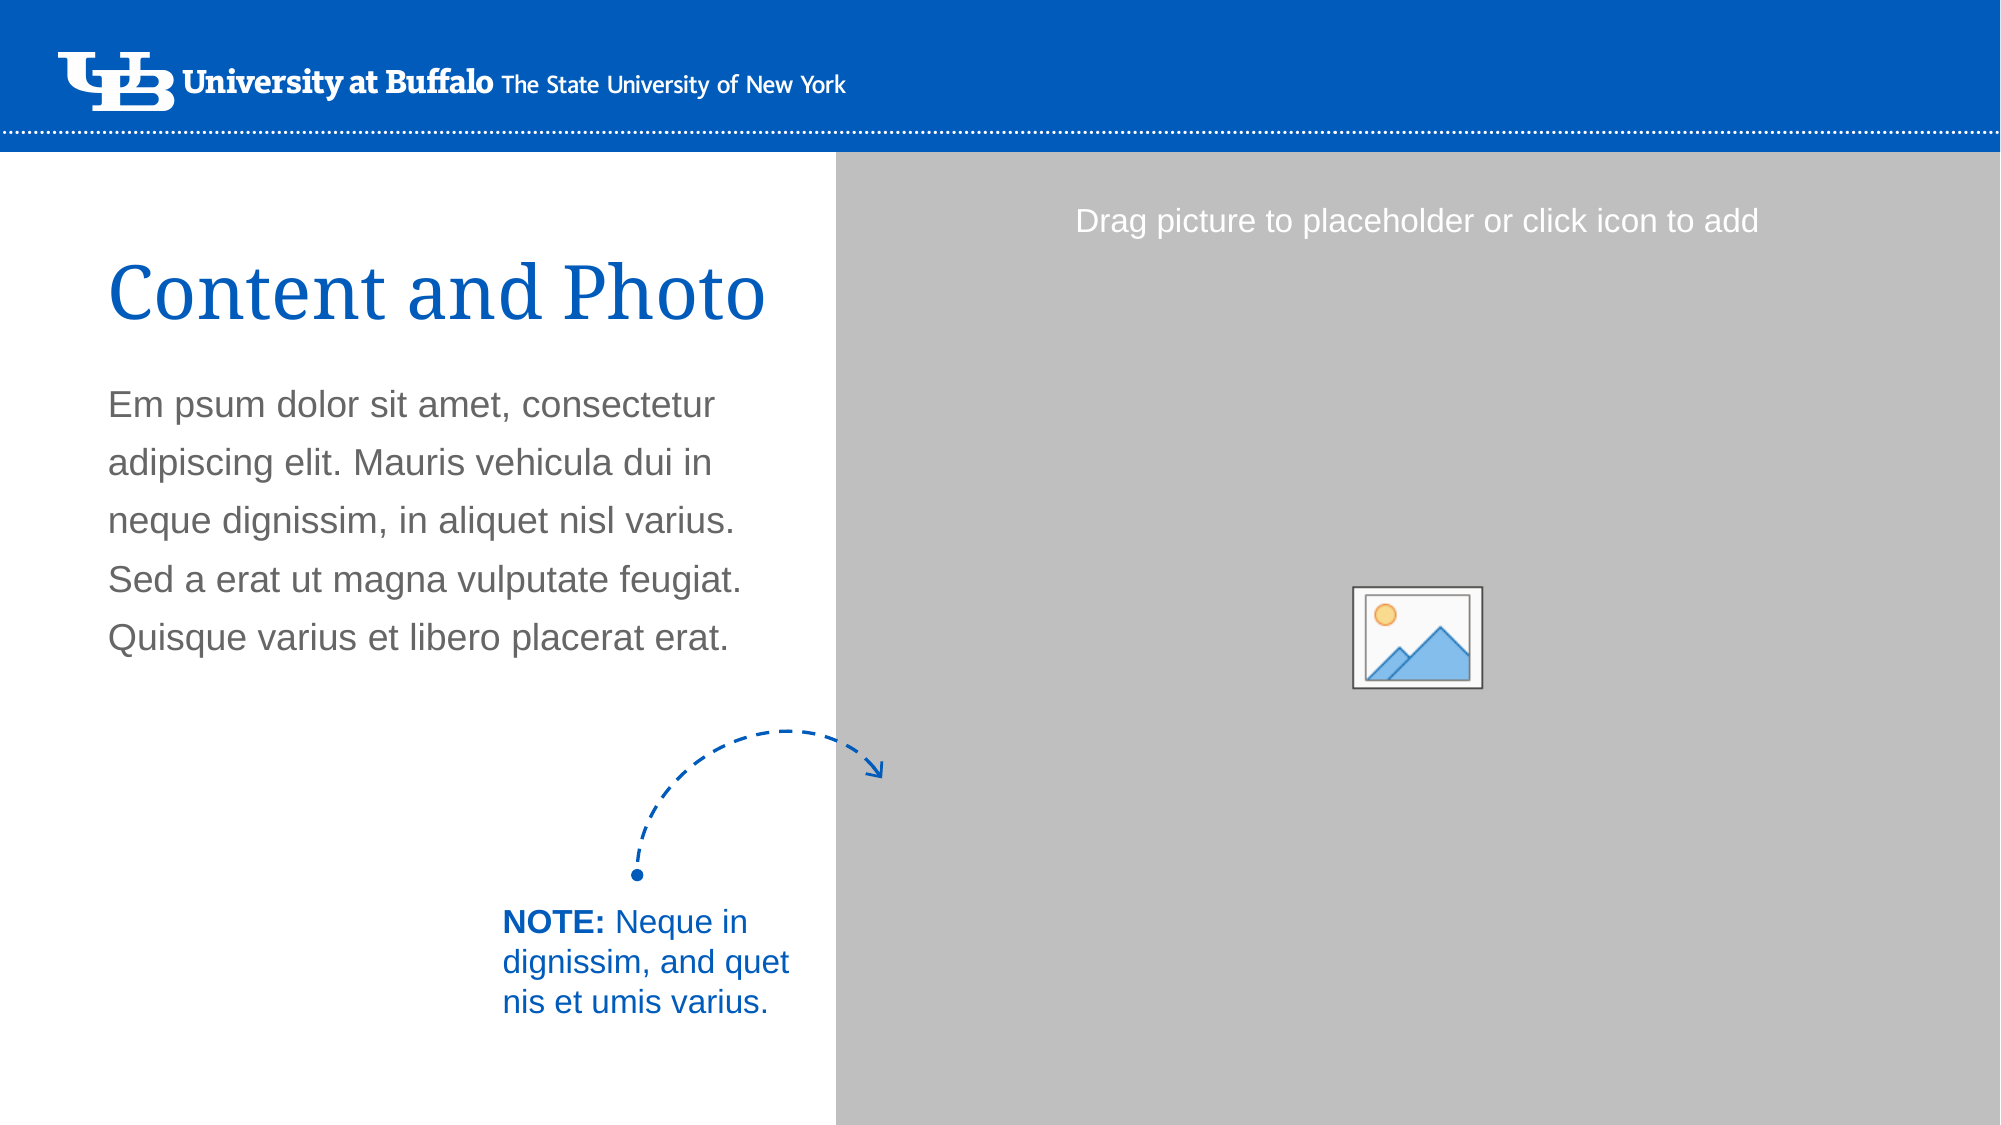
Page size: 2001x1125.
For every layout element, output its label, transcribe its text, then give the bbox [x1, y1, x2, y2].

text_box NOTE: Neque in dignissim, and quet nis et umis varius. [487, 892, 836, 1028]
list Em psum dolor sit amet, consectetur adipiscing elit. Mauris vehicula dui in neque dignissim, in aliquet nisl varius. Sed a erat ut magna vulputate feugiat. Quisque varius et libero placerat erat. [93, 358, 790, 1010]
picture [0, 0, 2001, 1125]
text_box [631, 730, 836, 882]
title Content and Photo [93, 246, 790, 343]
